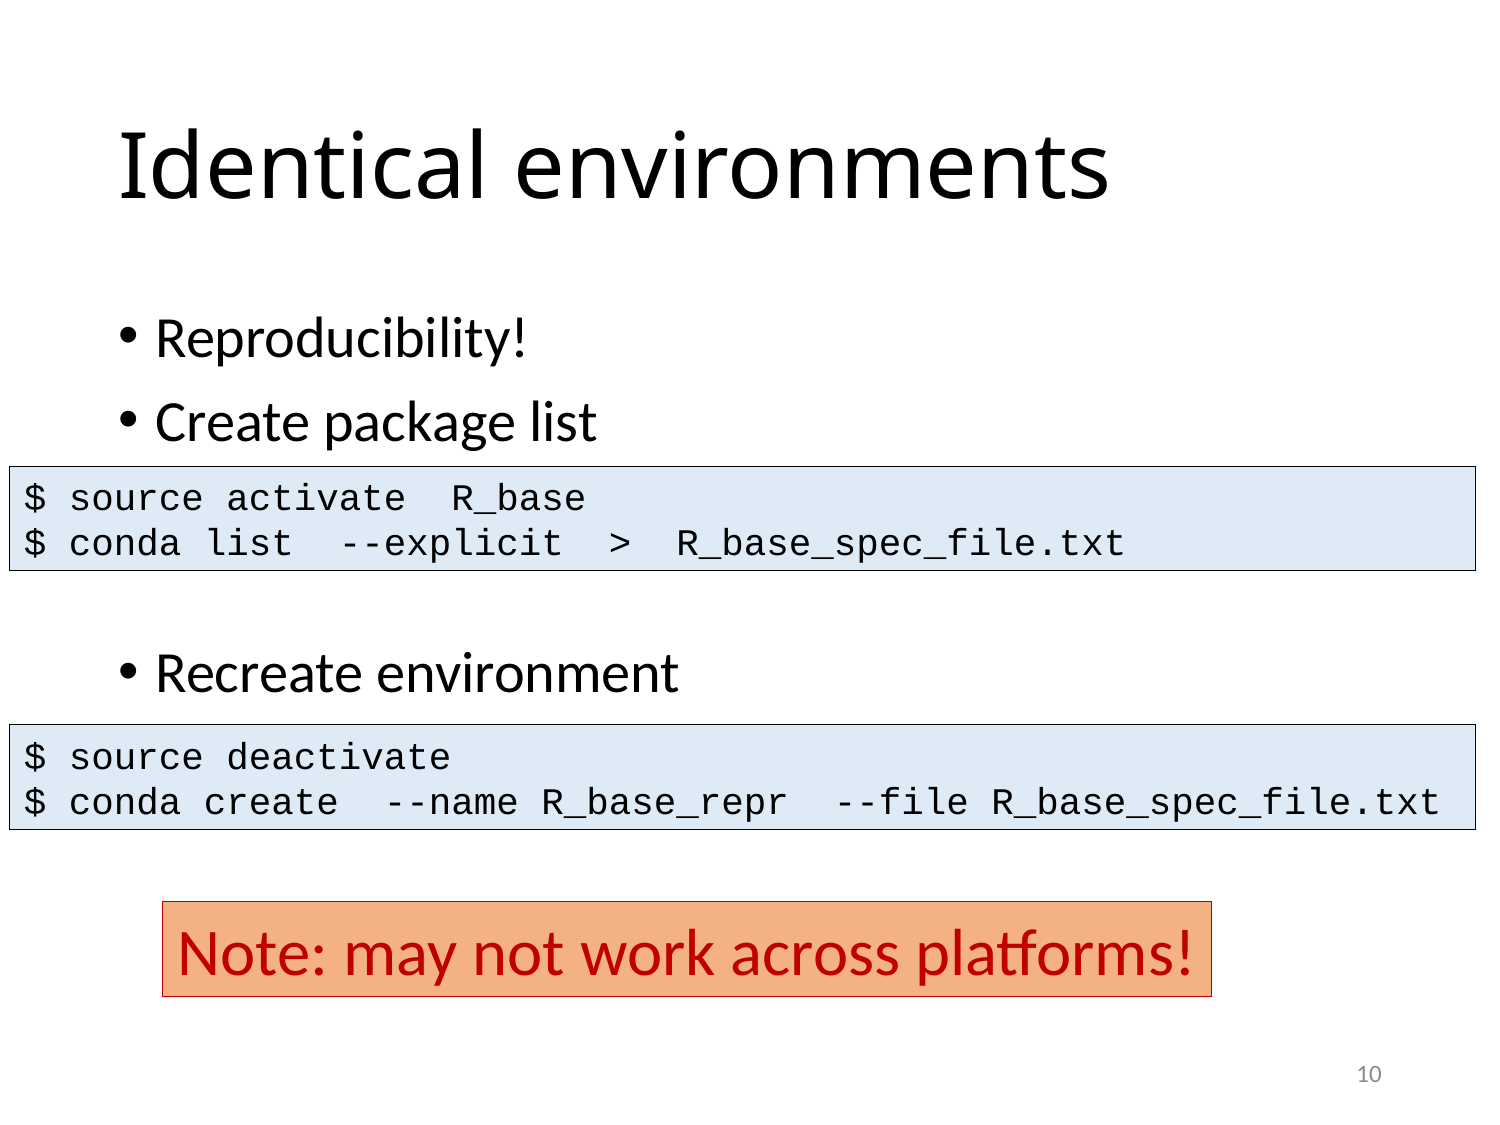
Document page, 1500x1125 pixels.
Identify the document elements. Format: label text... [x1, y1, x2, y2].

list Reproducibility! Create package list Recreate environment [103, 571, 1397, 724]
slide_number 10 [1059, 1042, 1397, 1103]
list Reproducibility! Create package list Recreate environment [103, 299, 1397, 466]
list Reproducibility! Create package list Recreate environment [103, 830, 1397, 1014]
text_box $ source activate R_base $ conda list --explicit > R_base_spec_file.txt [9, 466, 1476, 571]
text_box $ source deactivate $ conda create --name R_base_repr --file R_base_spec_file.txt [9, 724, 1476, 830]
text_box Note: may not work across platforms! [162, 901, 1212, 997]
title Identical environments [103, 59, 1397, 278]
